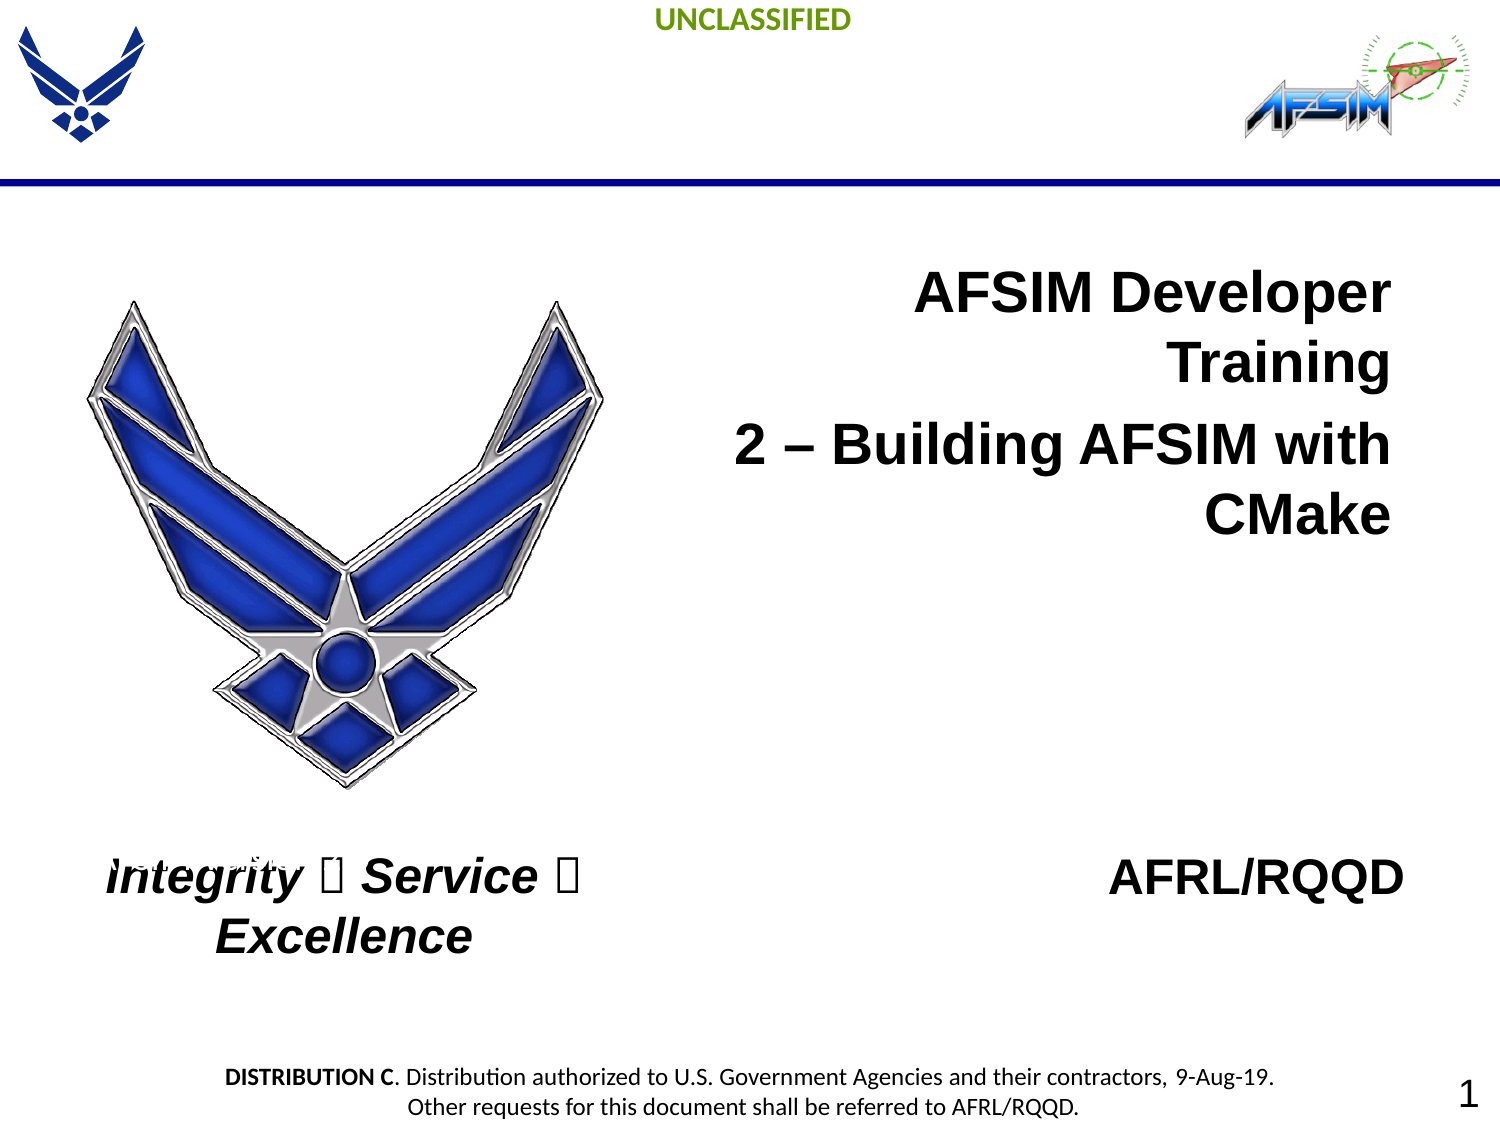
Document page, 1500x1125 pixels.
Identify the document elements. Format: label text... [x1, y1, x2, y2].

picture [85, 299, 604, 790]
list AFRL/RQQD [687, 737, 1425, 1013]
text_box AFSIM Version 2.0 [80, 826, 386, 886]
list AFSIM Developer Training 2 – Building AFSIM with CMake [687, 262, 1413, 538]
picture [1237, 22, 1483, 147]
